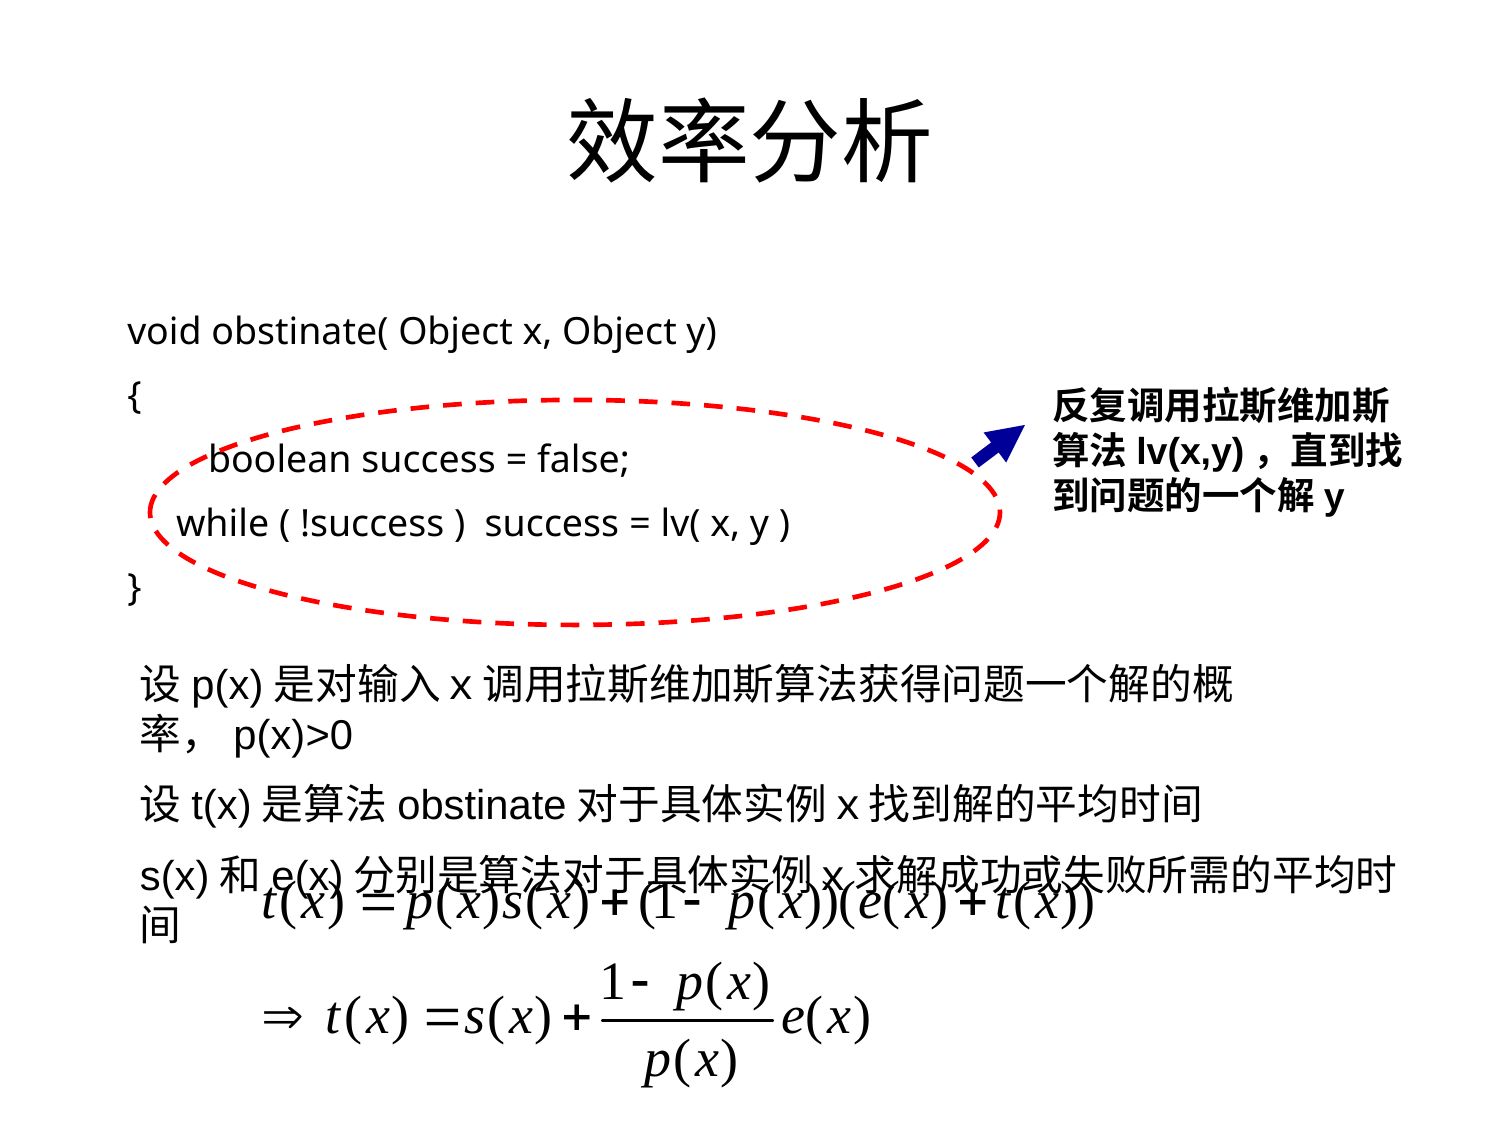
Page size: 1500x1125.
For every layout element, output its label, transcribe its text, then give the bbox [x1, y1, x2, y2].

text_box void obstinate( Object x, Object y) { boolean success = false; while ( !success ) success = lv( x, y ) } [112, 299, 1113, 615]
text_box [149, 374, 1425, 625]
title 效率分析 [74, 44, 1426, 233]
text_box 设p(x)是对输入ｘ调用拉斯维加斯算法获得问题一个解的概率，p(x)>0 设t(x)是算法obstinate对于具体实例ｘ找到解的平均时间 s(x)和e(x)分别是算法对于具体实例ｘ求解成功或失败所需的平均时间 [125, 650, 1450, 957]
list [254, 871, 1105, 1097]
